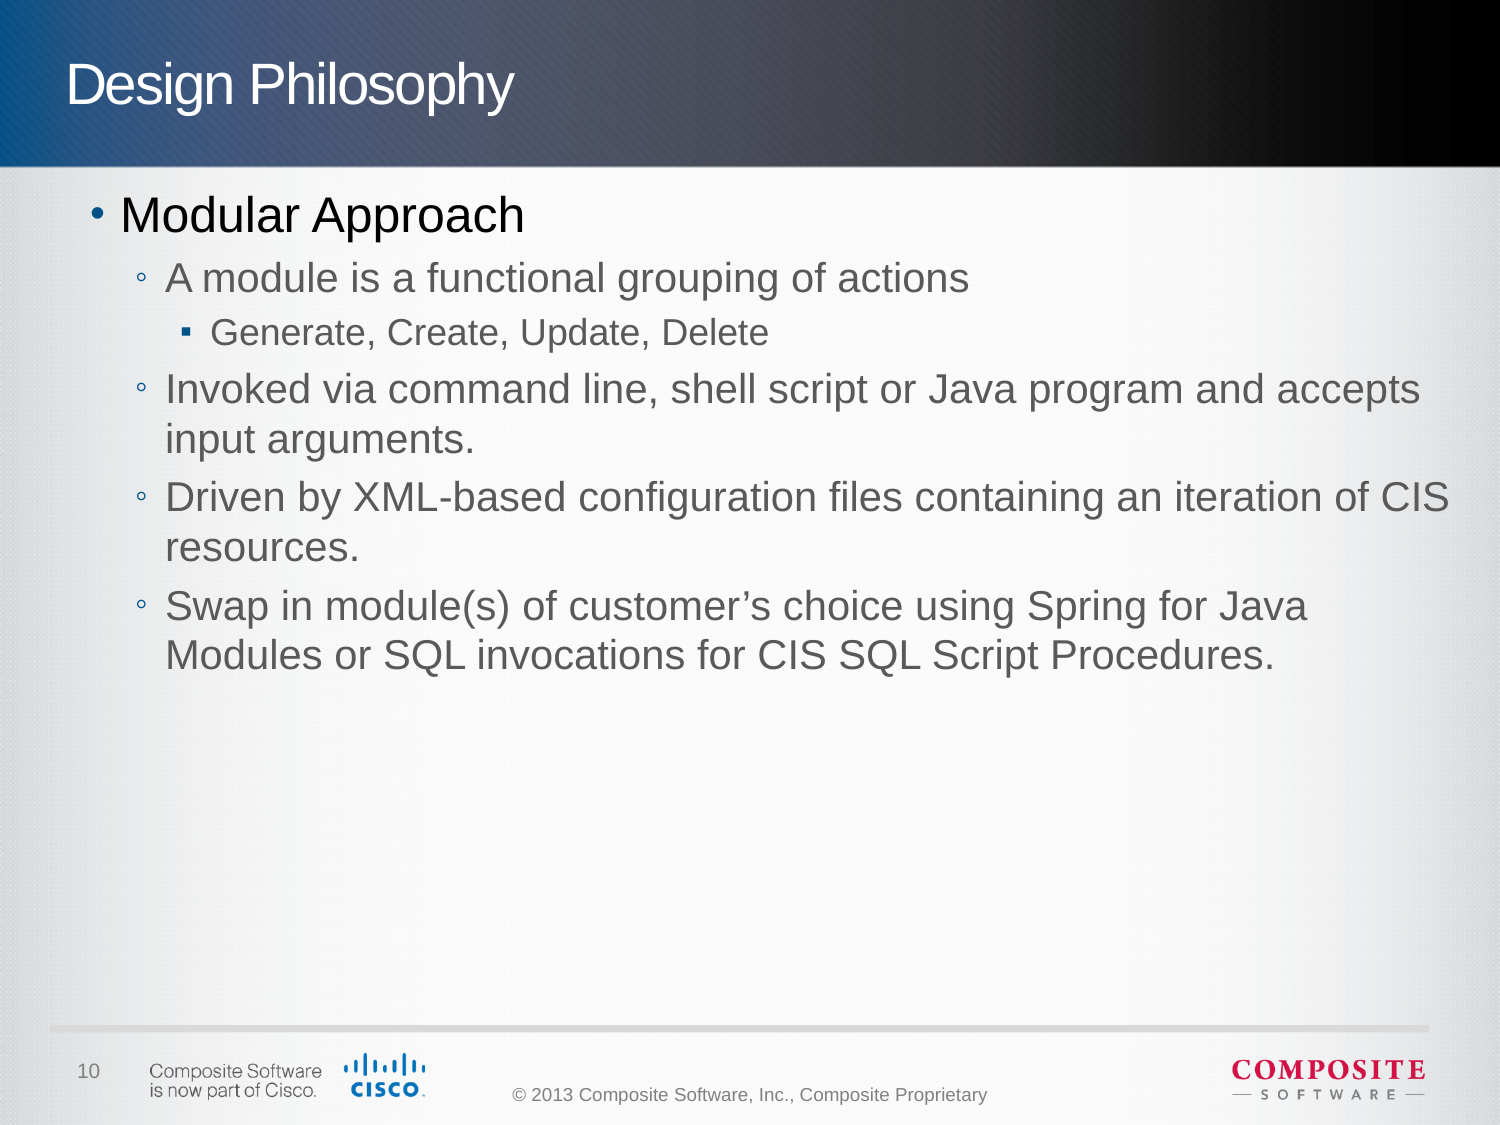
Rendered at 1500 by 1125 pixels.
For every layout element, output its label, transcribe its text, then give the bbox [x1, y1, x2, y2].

list Modular Approach A module is a functional grouping of actions Generate, Create, Update, Delete Invoked via command line, shell script or Java program and accepts input arguments. Driven by XML-based configuration files containing an iteration of CIS resources. Swap in module(s) of customer’s choice using Spring for Java Modules or SQL invocations for CIS SQL Script Procedures. [75, 174, 1475, 1005]
title Design Philosophy [50, 12, 1450, 150]
picture [0, 0, 1500, 1125]
